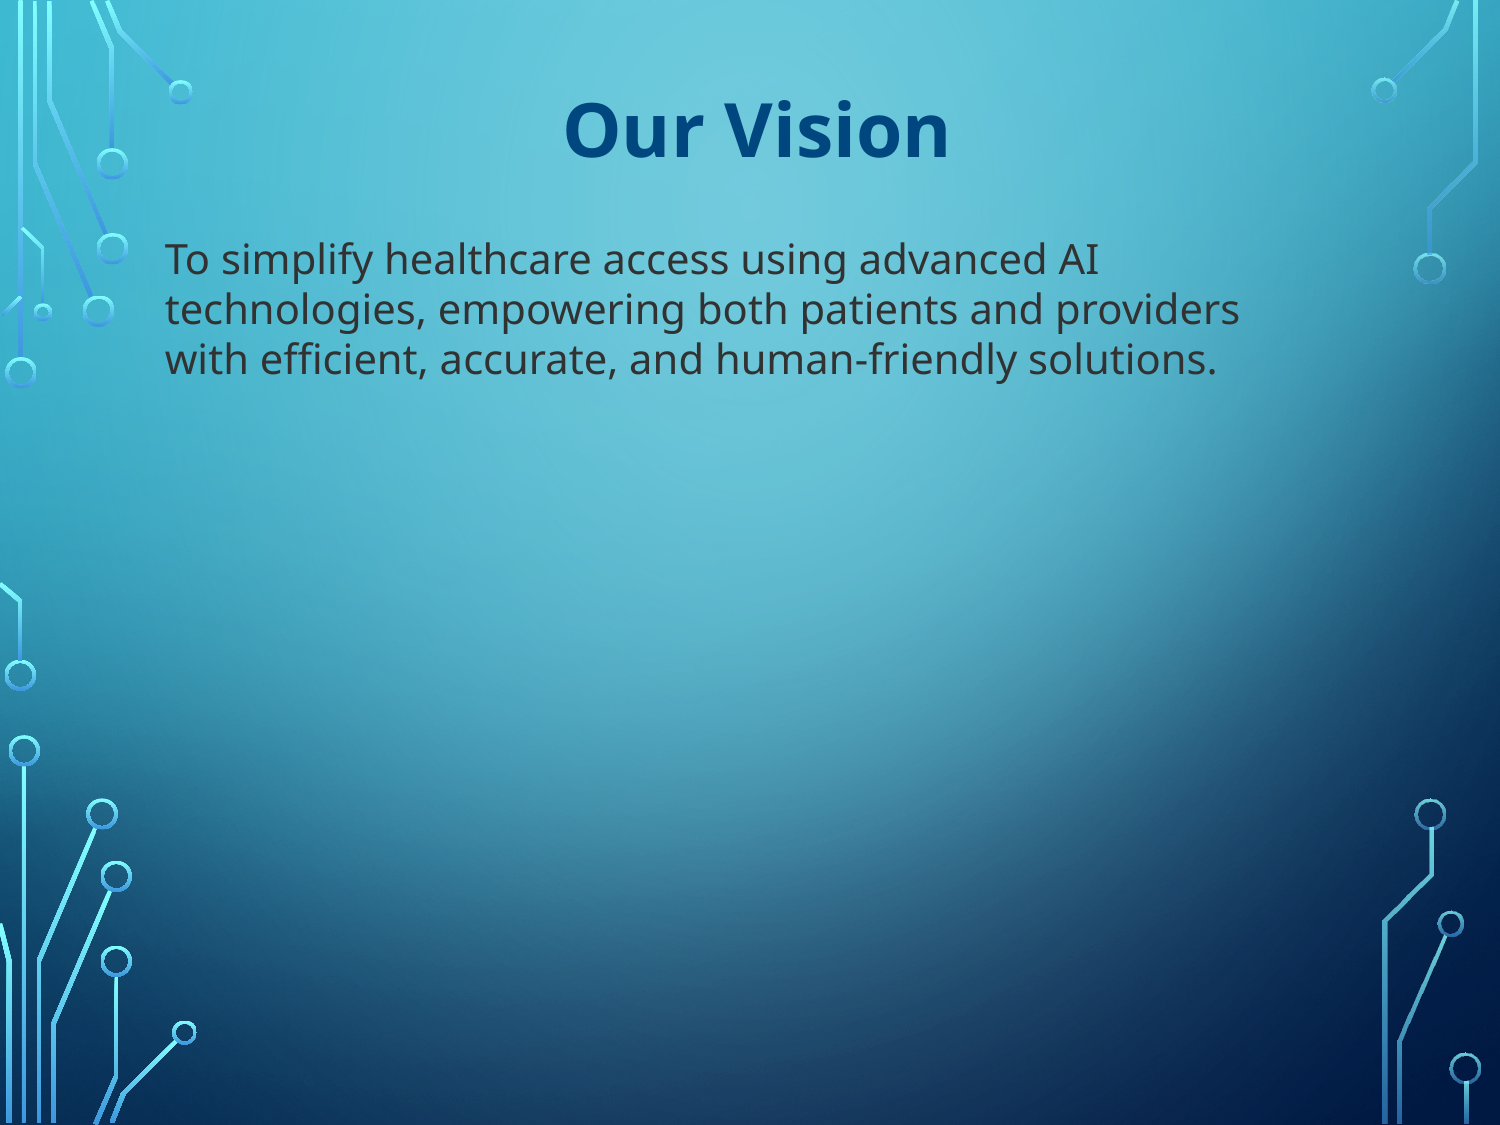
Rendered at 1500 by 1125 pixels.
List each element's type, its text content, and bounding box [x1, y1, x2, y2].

text_box Our Vision [547, 74, 968, 180]
text_box To simplify healthcare access using advanced AI technologies, empowering both patients and providers with efficient, accurate, and human-friendly solutions. [150, 224, 1315, 390]
